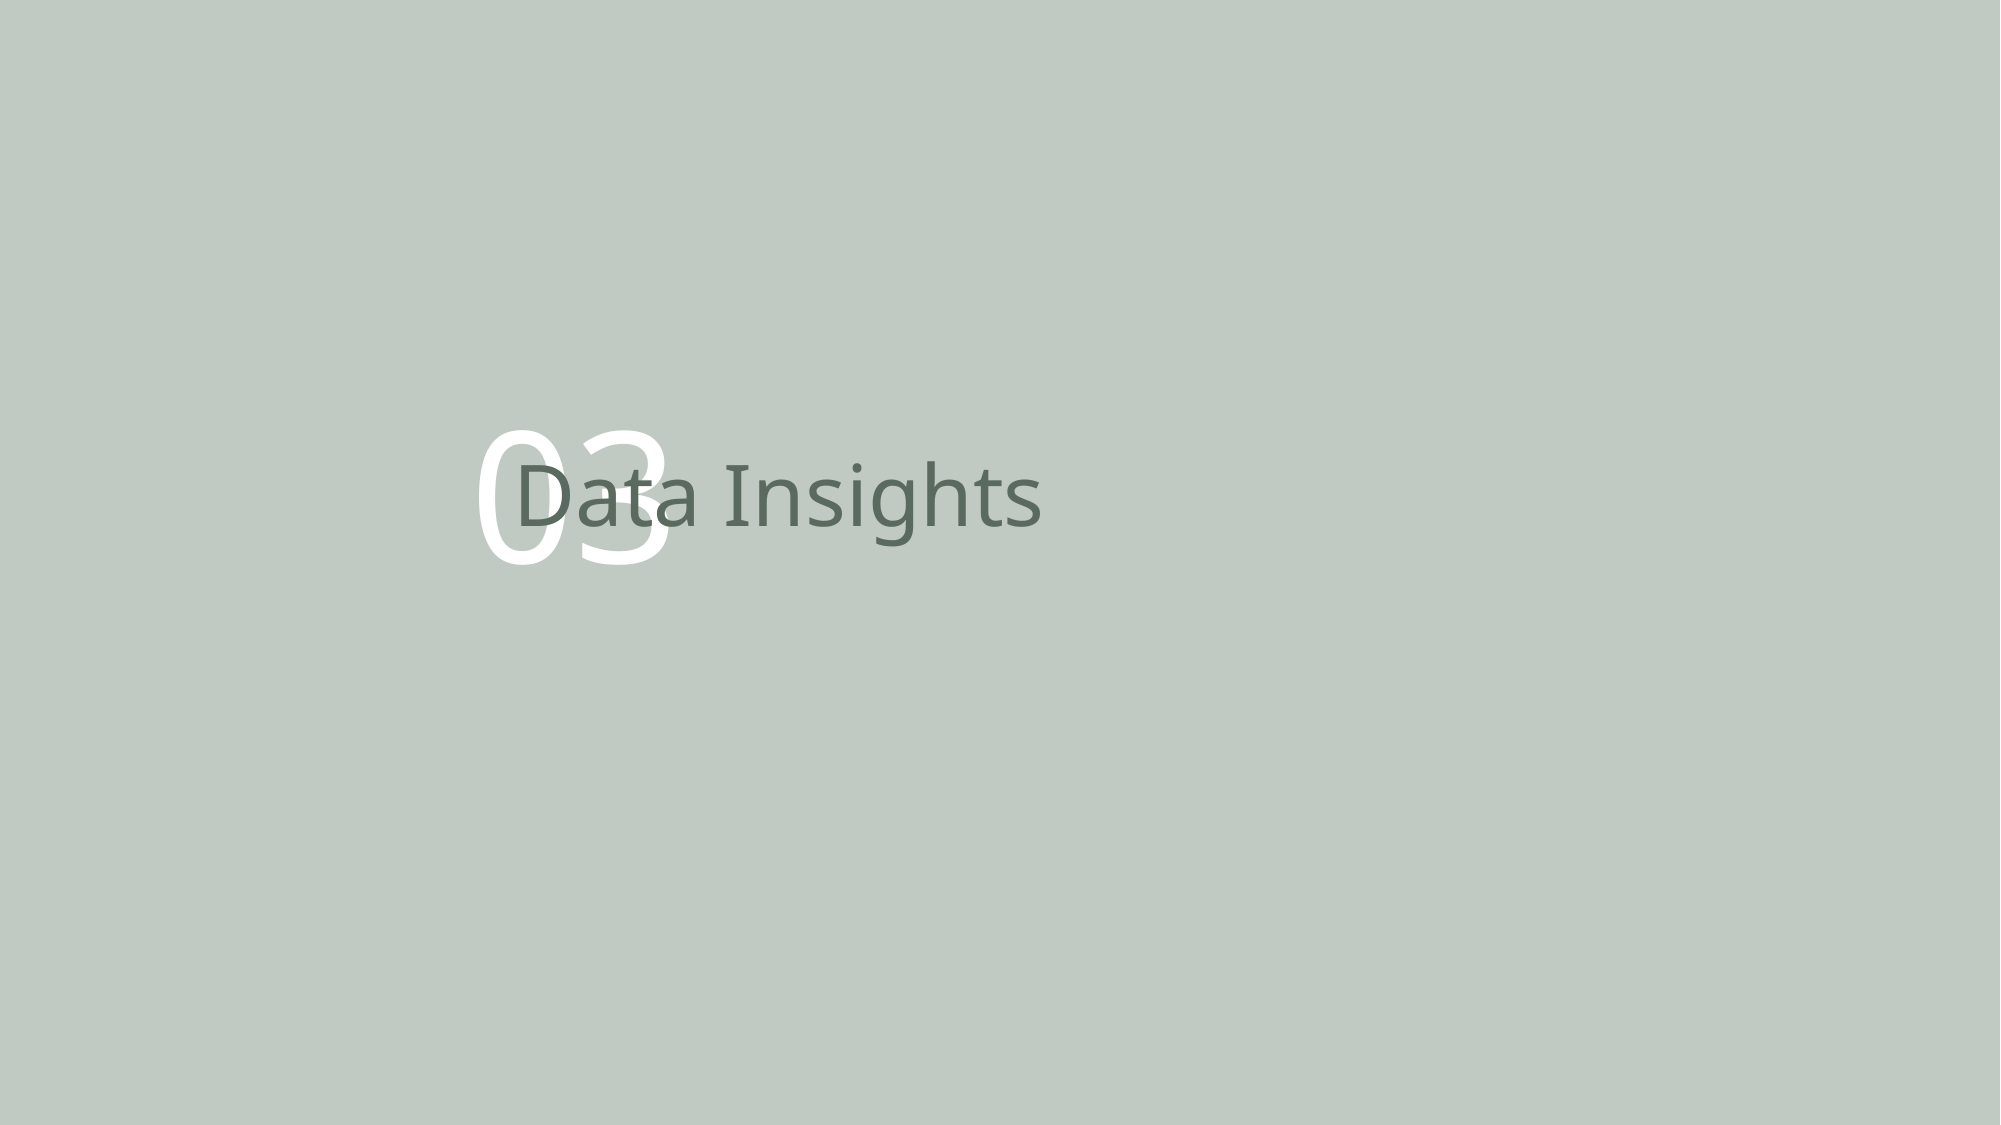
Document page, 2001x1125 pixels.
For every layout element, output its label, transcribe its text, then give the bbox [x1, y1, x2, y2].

list 03 [454, 398, 845, 581]
title Data Insights [498, 445, 1594, 553]
